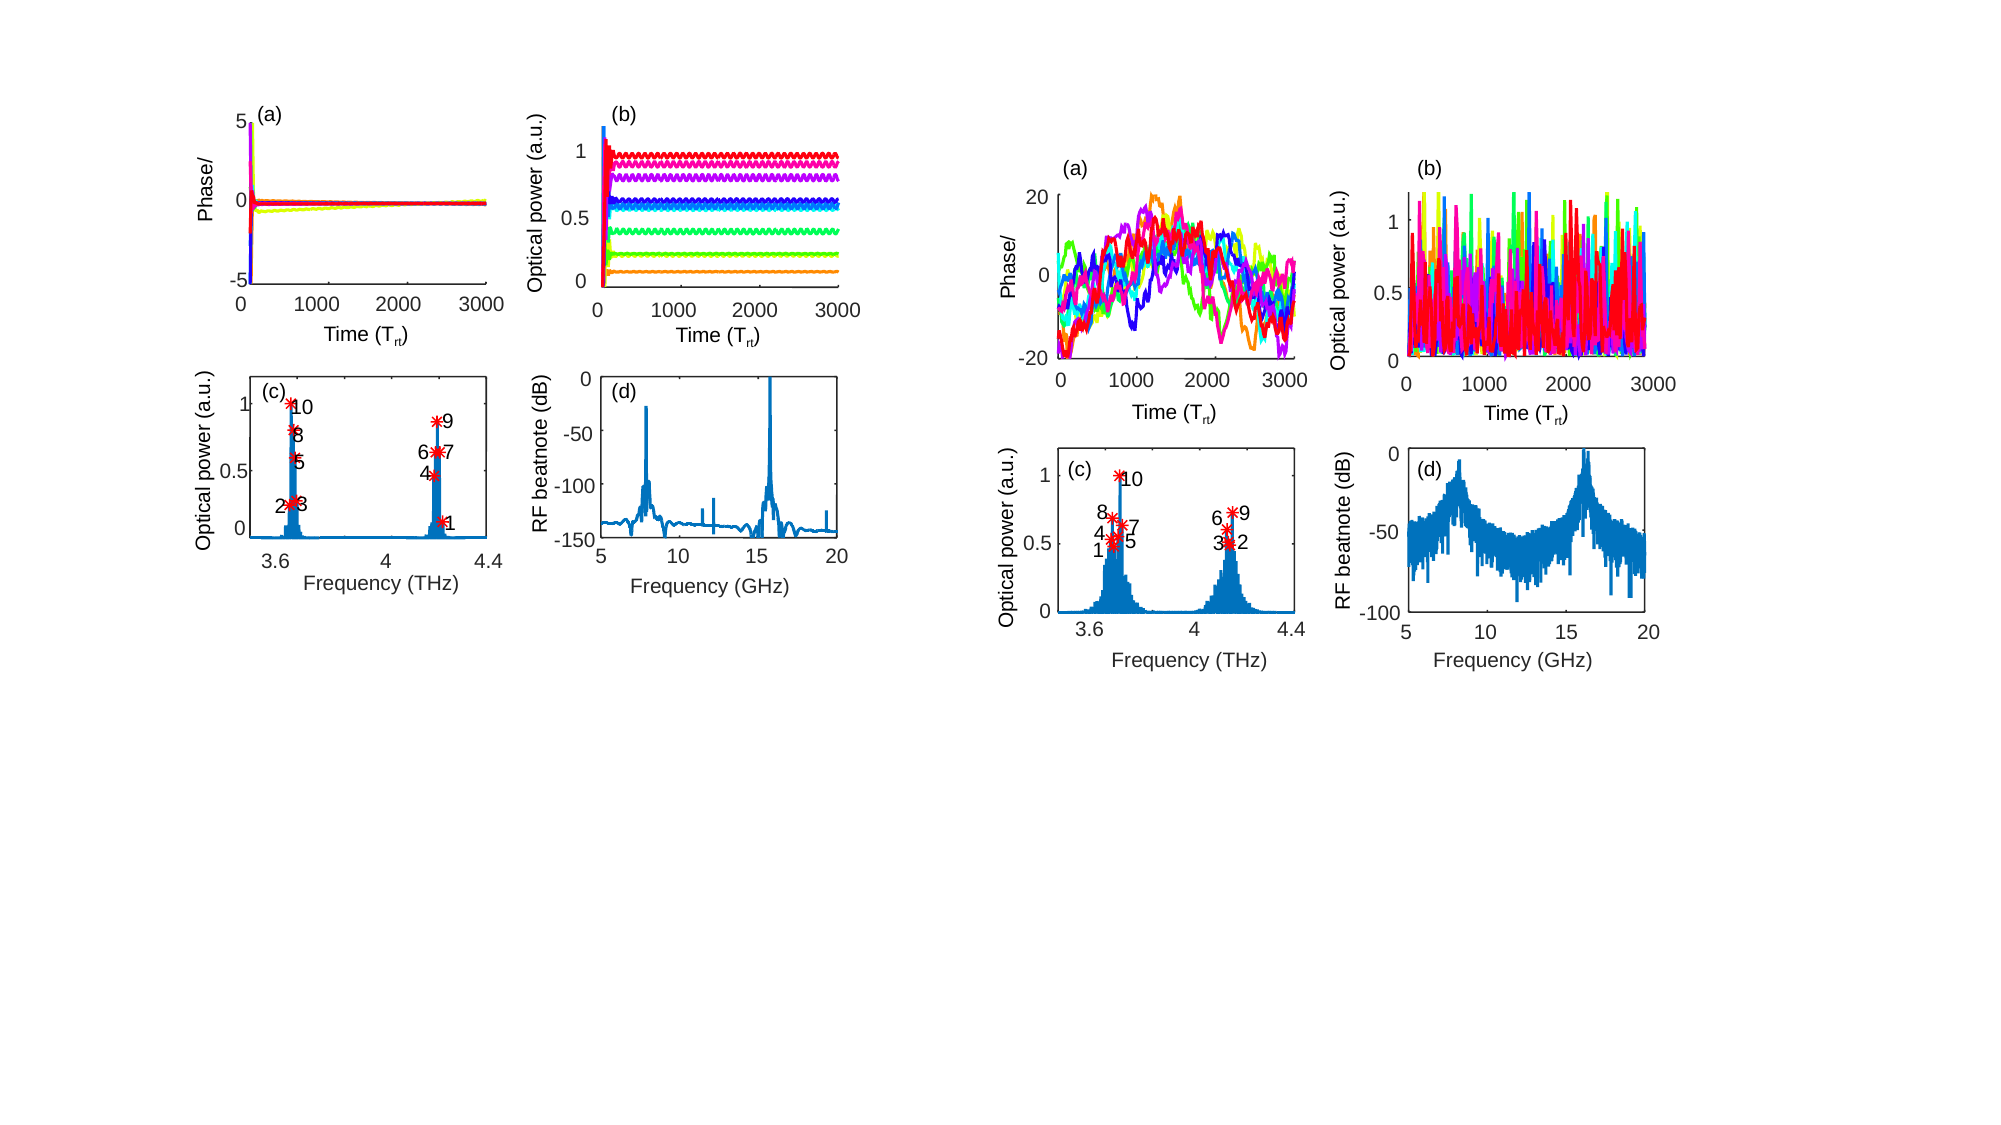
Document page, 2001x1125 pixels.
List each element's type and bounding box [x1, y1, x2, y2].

text_box [189, 100, 860, 598]
text_box [992, 154, 1676, 682]
